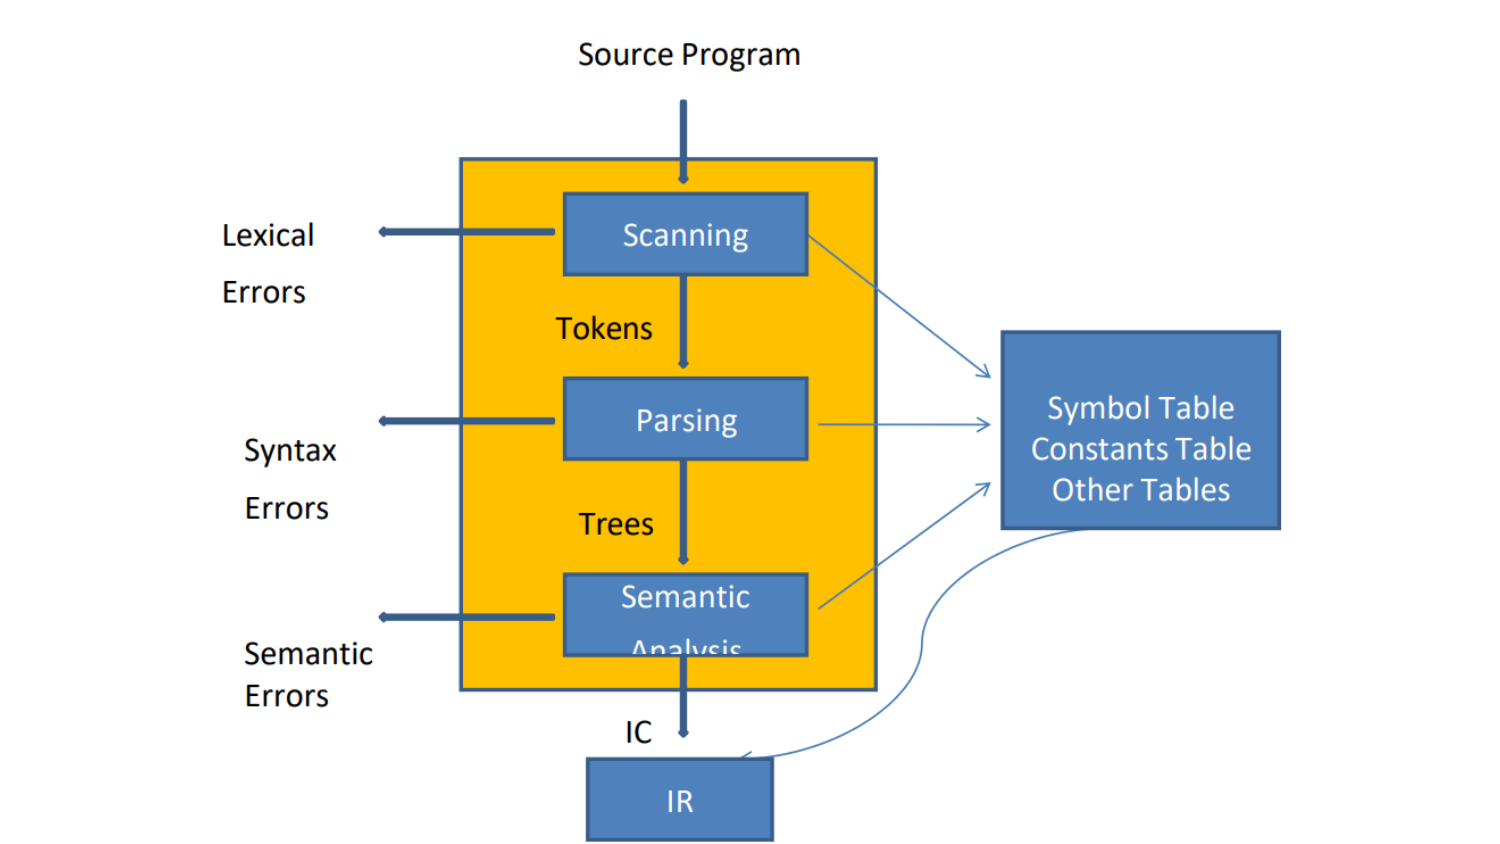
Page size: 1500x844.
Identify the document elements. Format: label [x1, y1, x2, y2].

picture [186, 0, 1313, 844]
